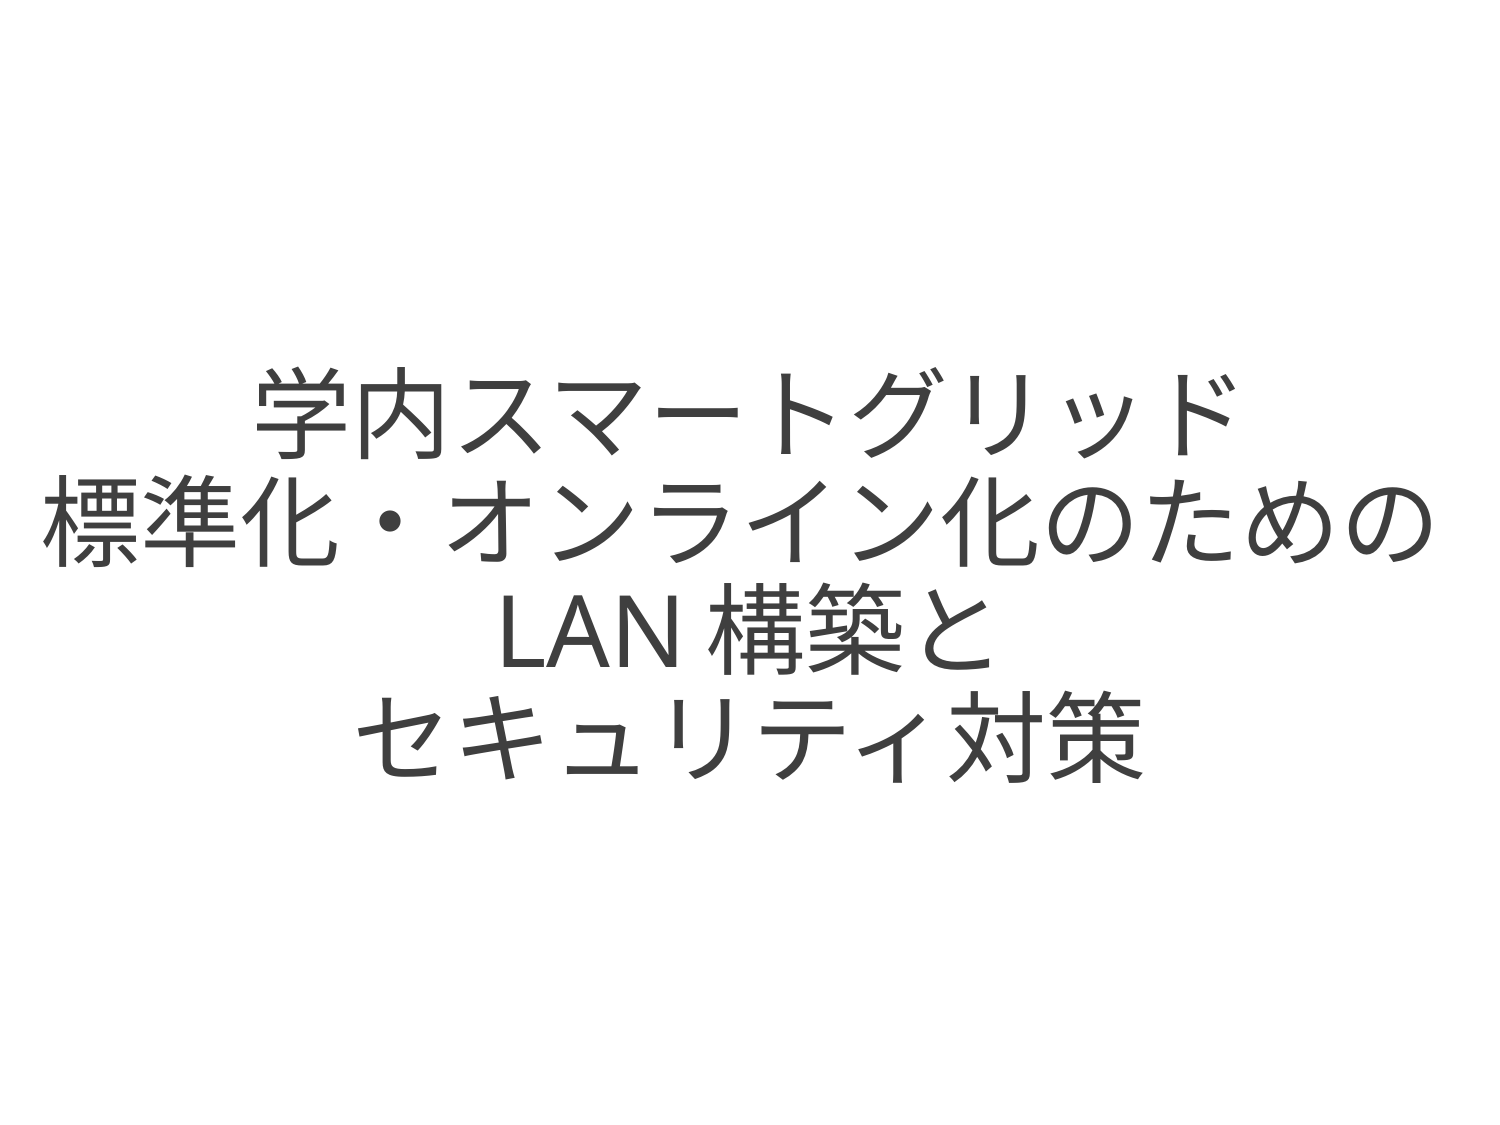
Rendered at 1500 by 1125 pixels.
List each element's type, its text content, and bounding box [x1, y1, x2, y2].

title 学内スマートグリッド 標準化・オンライン化のためのLAN構築と セキュリティ対策 [0, 354, 1500, 805]
